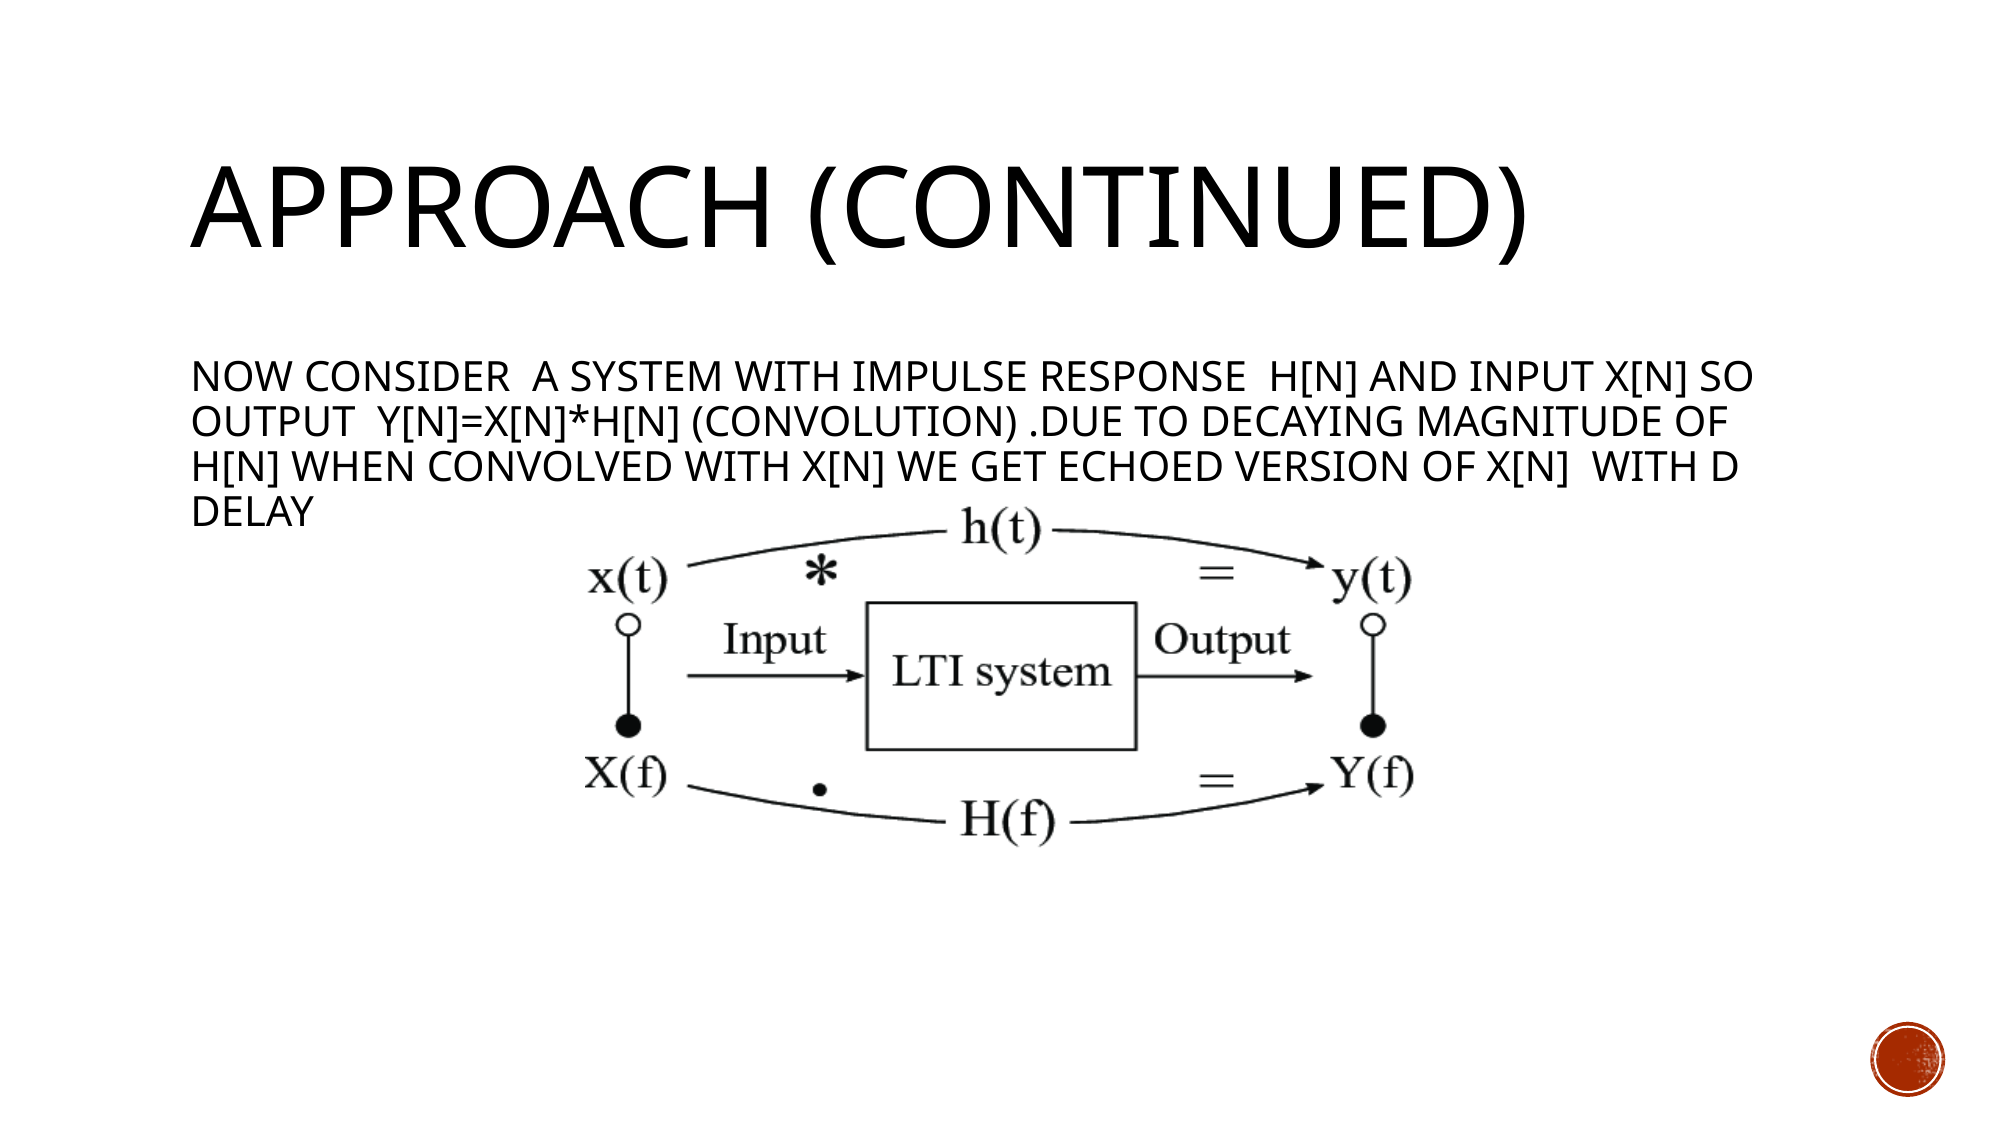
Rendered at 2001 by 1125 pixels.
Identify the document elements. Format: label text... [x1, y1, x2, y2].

title APPROACH (CONTINUED) [175, 79, 1826, 344]
picture [585, 491, 1415, 856]
list NOW CONSIDER A SYSTEM WITH IMPULSE RESPONSE H[N] AND INPUT X[N] SO OUTPUT Y[N]=X[N]*H[N] (CONVOLUTION) .DUE TO DECAYING MAGNITUDE OF H[N] WHEN CONVOLVED WITH X[N] WE GET ECHOED VERSION OF X[N] WITH D DELAY [175, 348, 1826, 1013]
